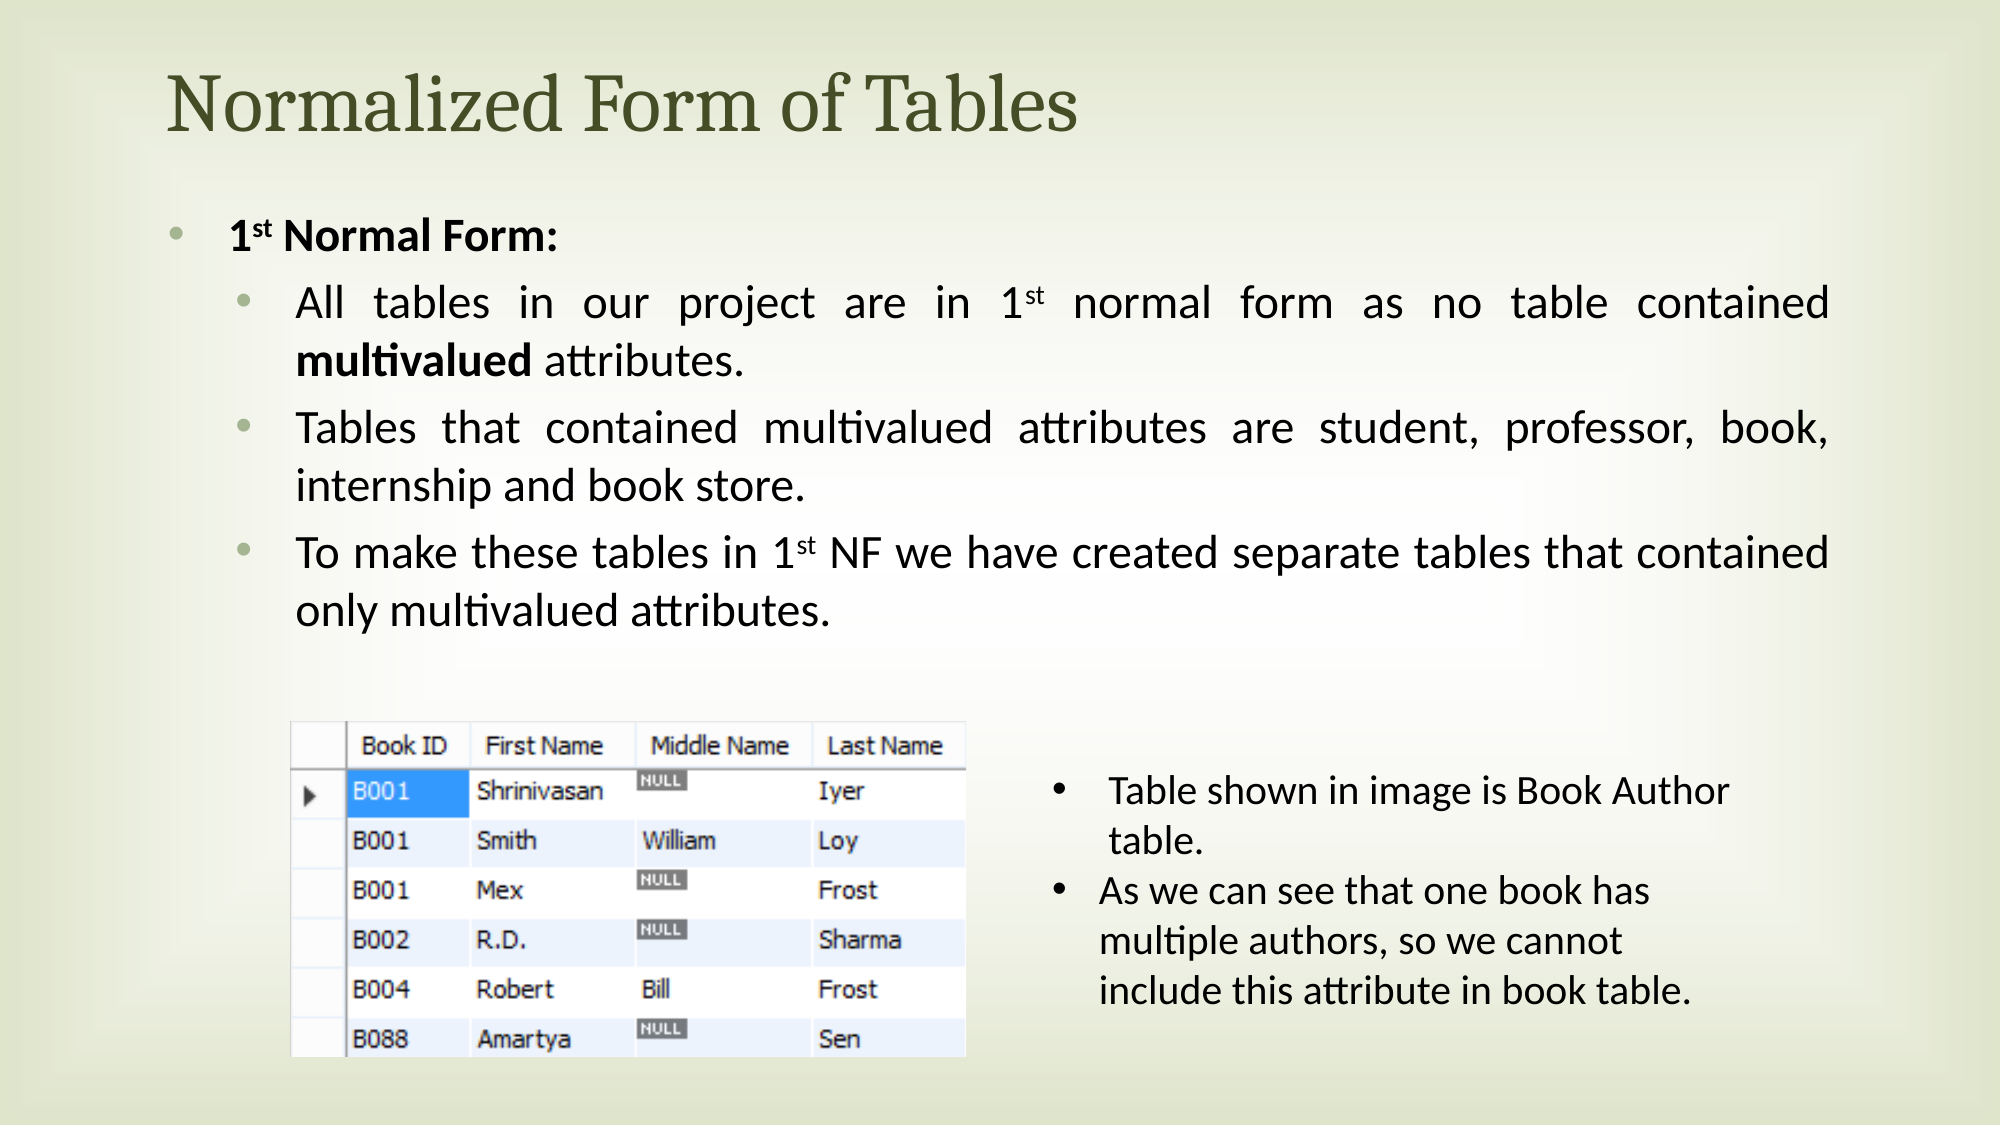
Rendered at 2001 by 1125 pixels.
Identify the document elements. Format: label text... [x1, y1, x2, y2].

text_box Table shown in image is Book Author table. As we can see that one book has multiple authors, so we cannot include this attribute in book table. [1037, 755, 1747, 1021]
title Normalized Form of Tables [150, 0, 1848, 197]
picture [289, 721, 967, 1057]
list 1st Normal Form: All tables in our project are in 1st normal form as no table contained multivalued attributes. Tables that contained multivalued attributes are student, professor, book, internship and book store. To make these tables in 1st NF we have created separate tables that contained only multivalued attributes. [152, 197, 1848, 679]
